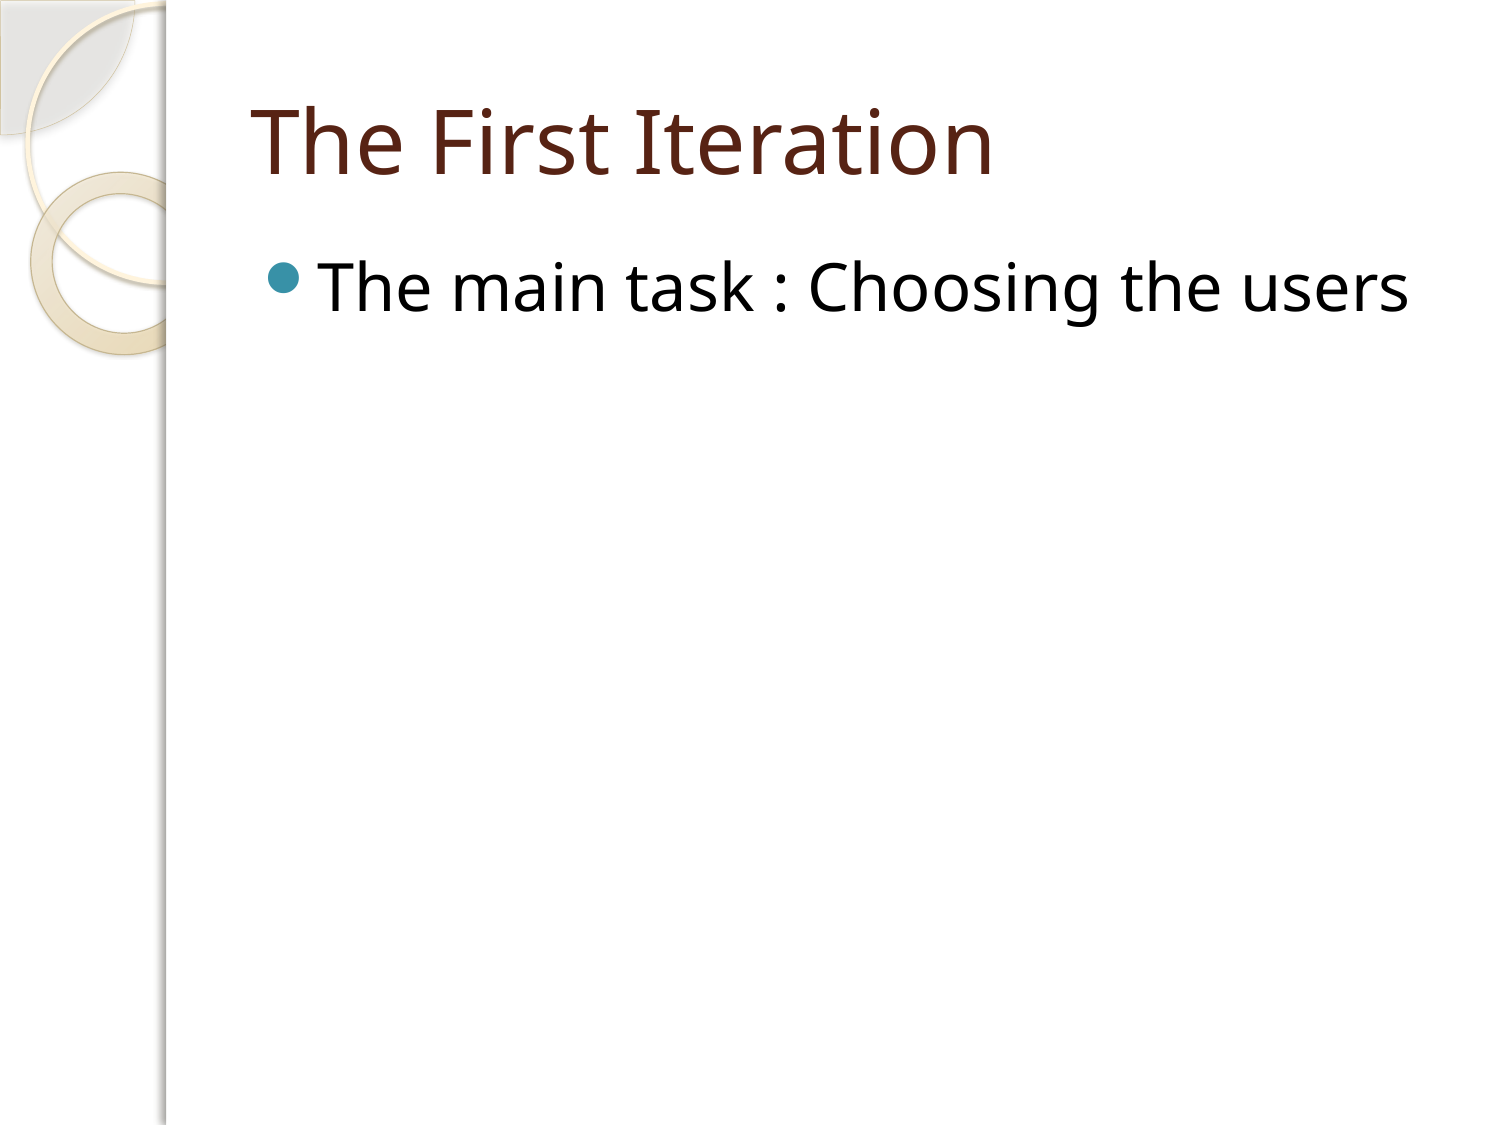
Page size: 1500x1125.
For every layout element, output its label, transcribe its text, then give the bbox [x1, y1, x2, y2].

title The First Iteration [235, 45, 1466, 233]
list The main task : Choosing the users [235, 237, 1466, 1025]
